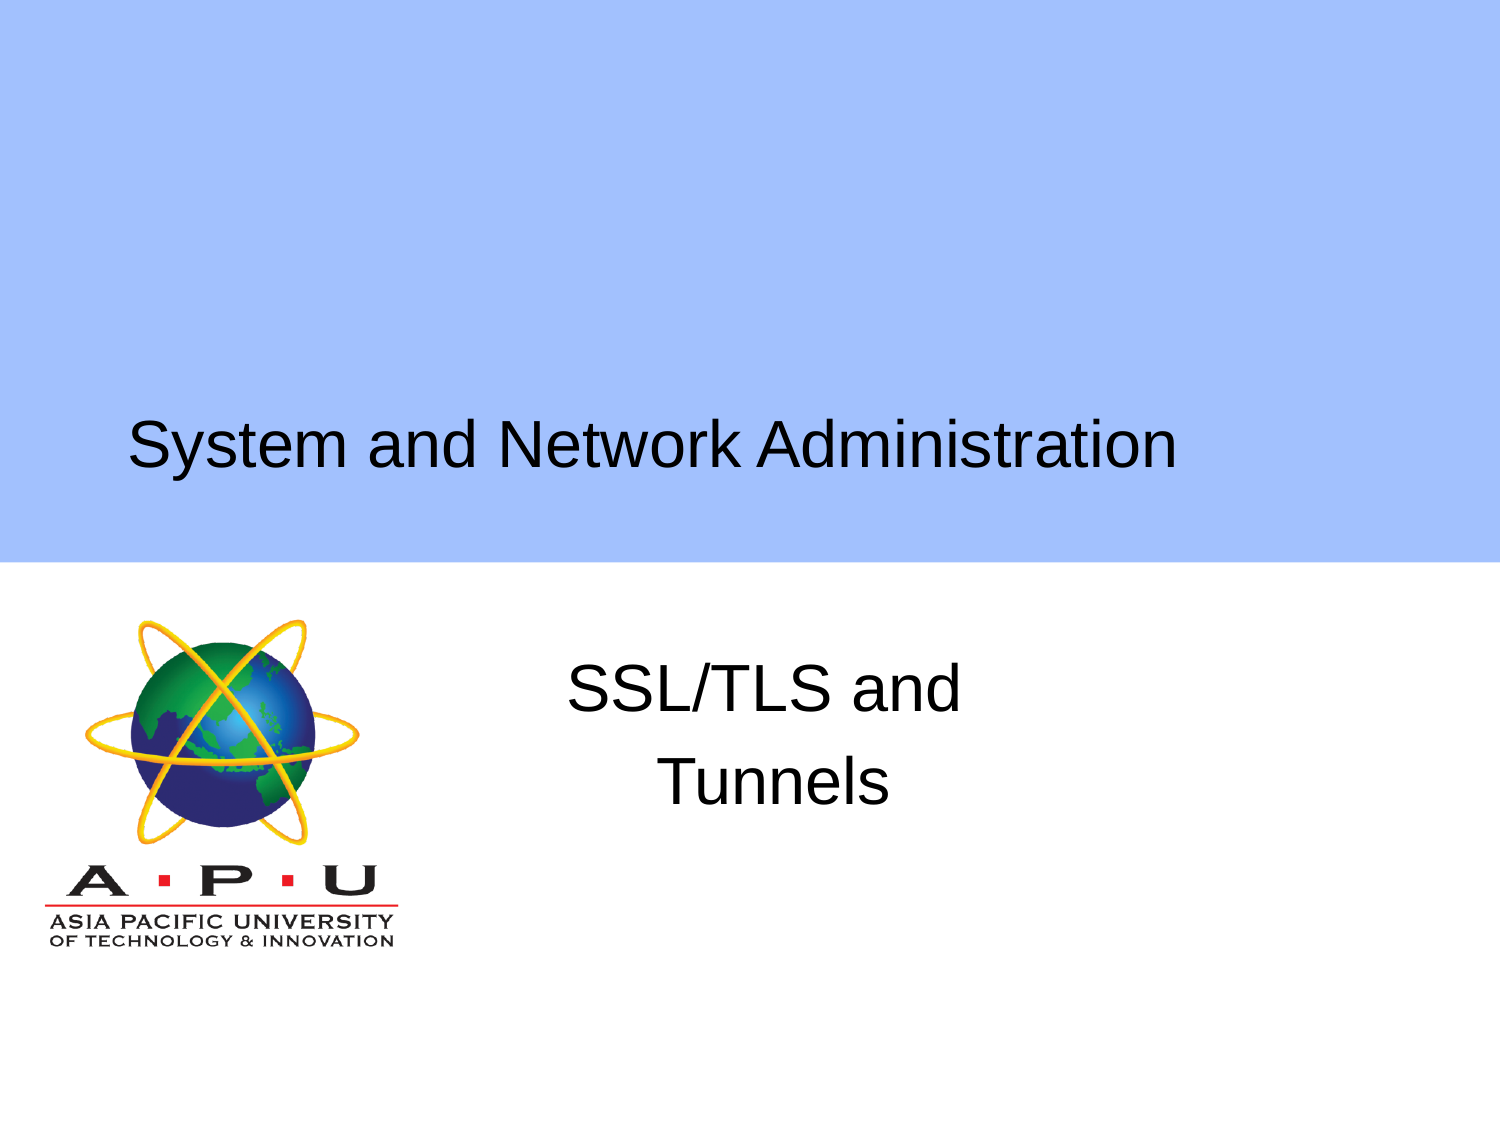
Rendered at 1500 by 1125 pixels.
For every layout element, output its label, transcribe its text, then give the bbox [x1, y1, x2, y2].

subtitle SSL/TLS and Tunnels [395, 637, 1152, 894]
picture [0, 575, 443, 994]
title System and Network Administration [112, 320, 1365, 562]
